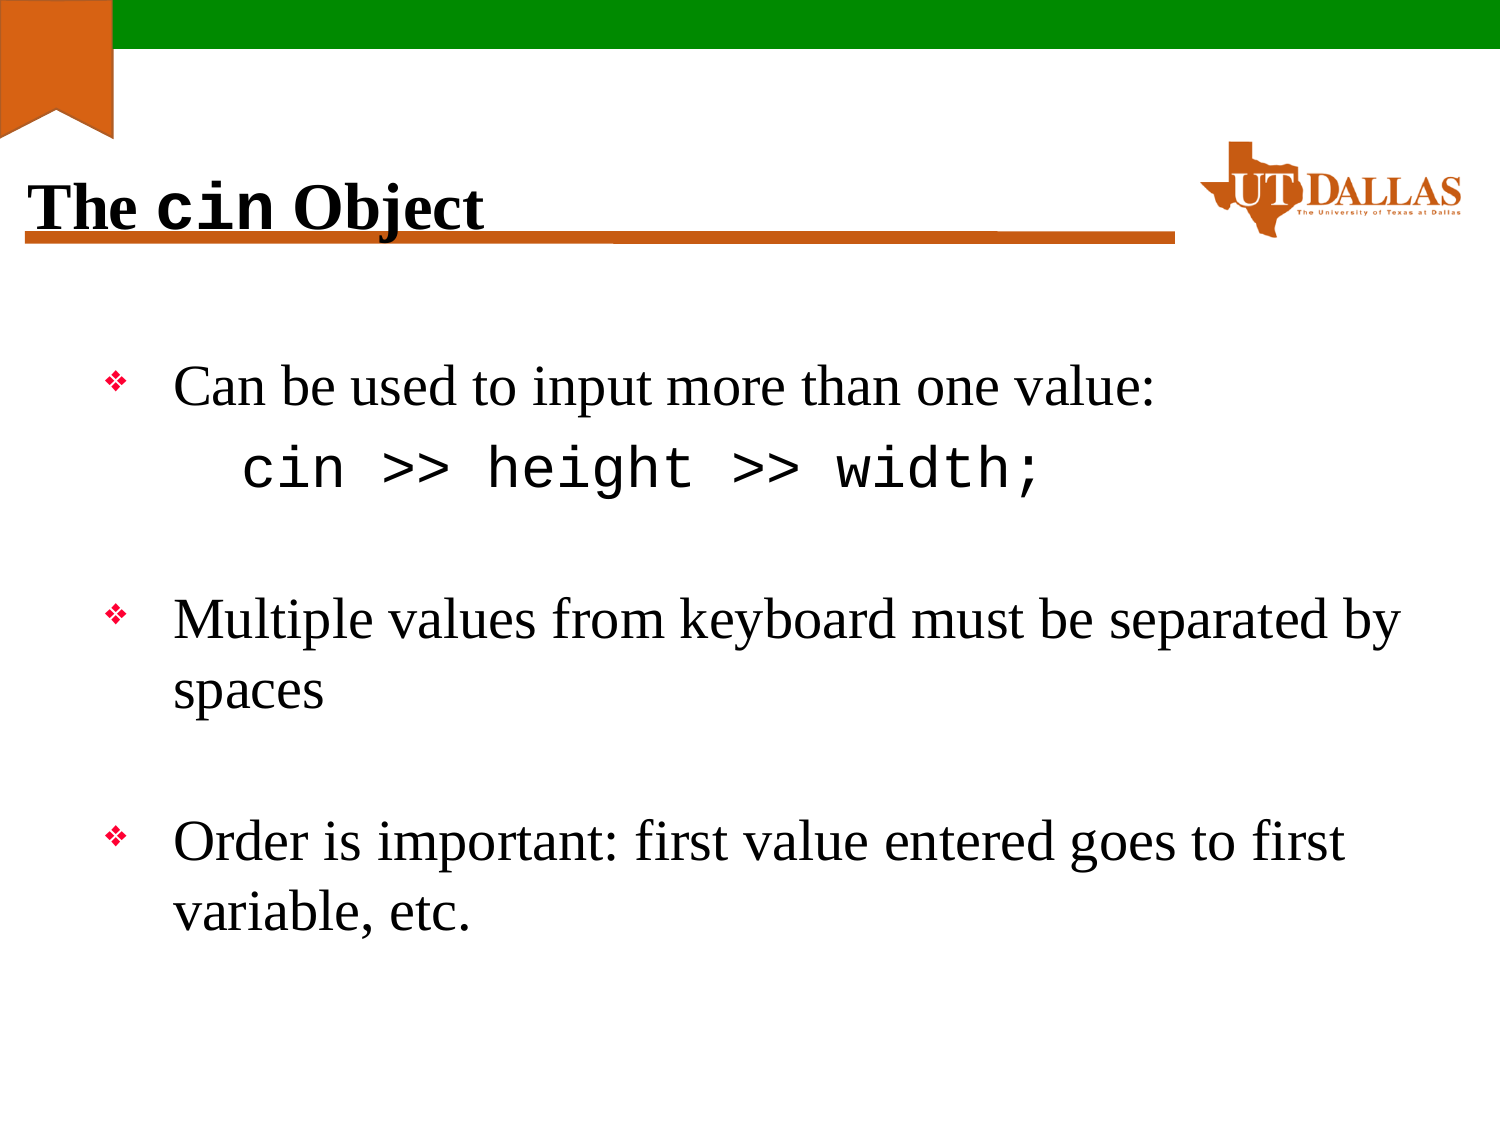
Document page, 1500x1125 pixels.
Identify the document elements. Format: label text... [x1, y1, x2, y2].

list Can be used to input more than one value: cin >> height >> width; Multiple values from keyboard must be separated by spaces Order is important: first value entered goes to first variable, etc. [73, 258, 1424, 1001]
picture [1363, 141, 1461, 238]
title The cin Object [12, 112, 1363, 293]
